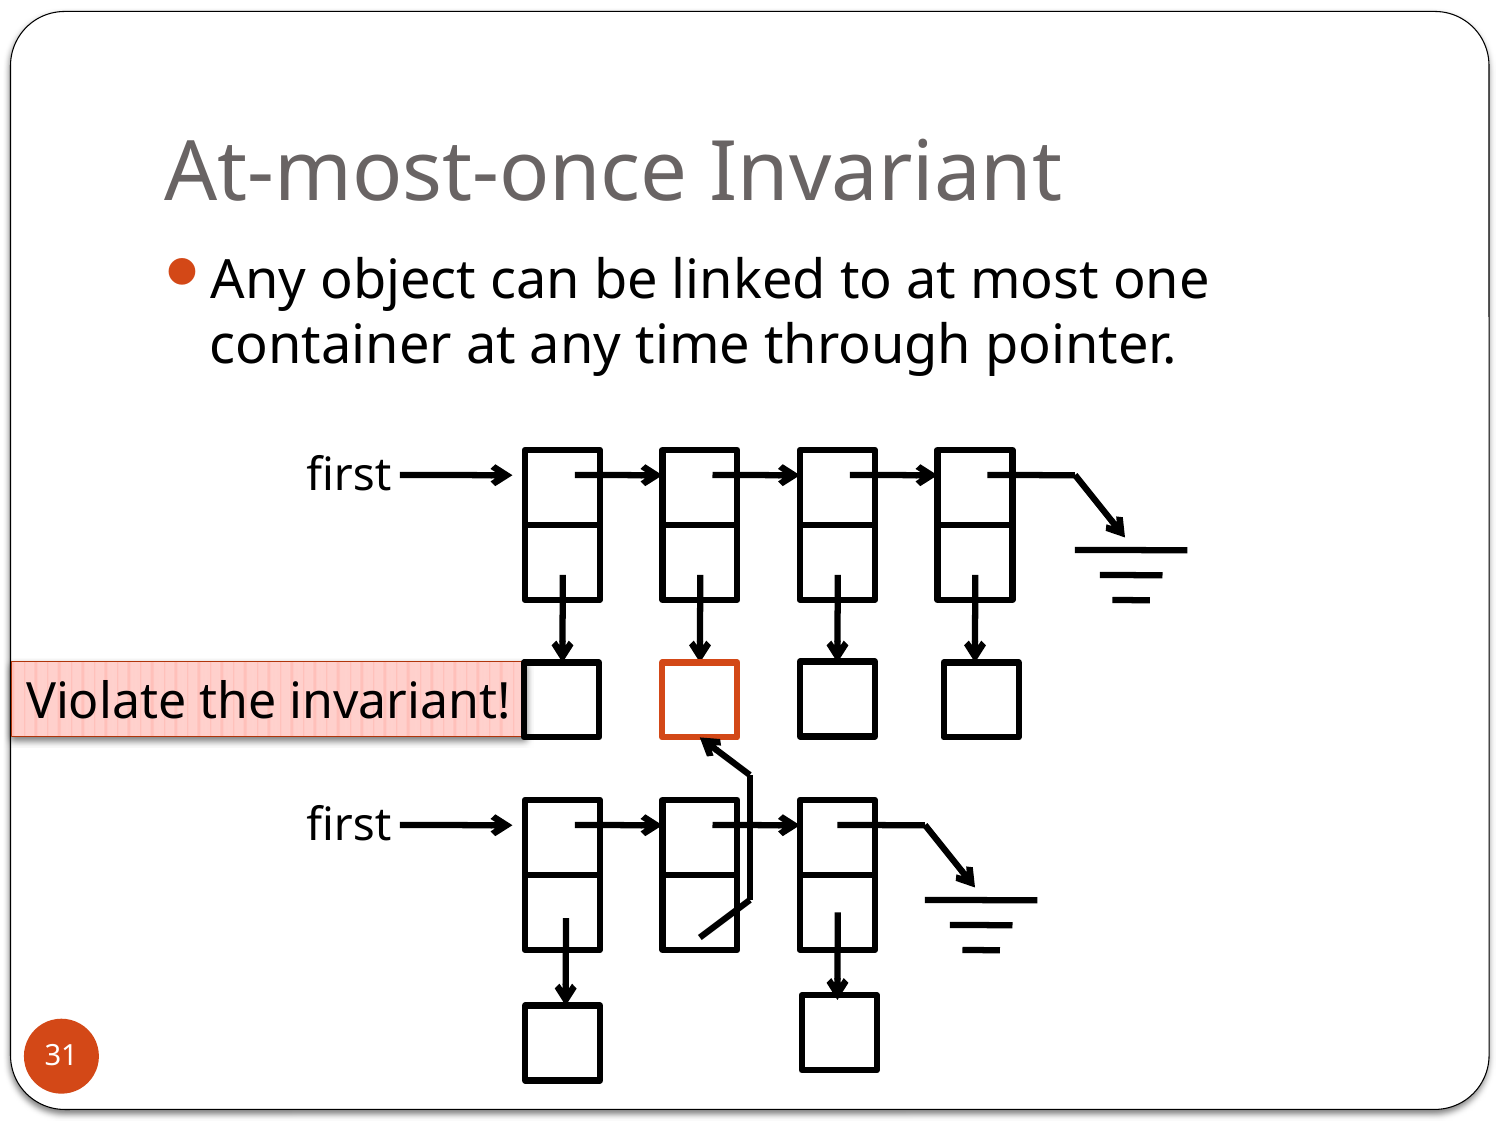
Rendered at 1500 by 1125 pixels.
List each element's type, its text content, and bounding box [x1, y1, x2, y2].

text_box [661, 661, 738, 738]
text_box [523, 661, 600, 738]
text_box [943, 661, 1020, 738]
text_box [936, 524, 1013, 601]
text_box first [291, 787, 407, 858]
text_box [799, 874, 876, 951]
text_box first [291, 437, 407, 508]
text_box [799, 449, 876, 524]
title At-most-once Invariant [150, 45, 1425, 233]
text_box [661, 874, 738, 951]
text_box [524, 449, 601, 524]
text_box [801, 994, 878, 1071]
text_box [799, 661, 876, 738]
text_box [524, 799, 601, 874]
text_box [699, 899, 751, 938]
text_box [661, 449, 738, 524]
text_box [936, 449, 1013, 524]
list Any object can be linked to at most one container at any time through pointer. [150, 237, 1425, 988]
text_box [524, 524, 601, 601]
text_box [1068, 480, 1132, 532]
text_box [699, 737, 751, 776]
text_box [524, 1005, 601, 1082]
text_box [524, 874, 601, 951]
text_box [799, 799, 876, 874]
text_box [661, 524, 738, 601]
text_box [661, 799, 738, 874]
text_box Violate the invariant! [11, 661, 523, 737]
text_box [799, 524, 876, 601]
slide_number 31 [23, 1018, 99, 1094]
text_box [918, 830, 982, 882]
